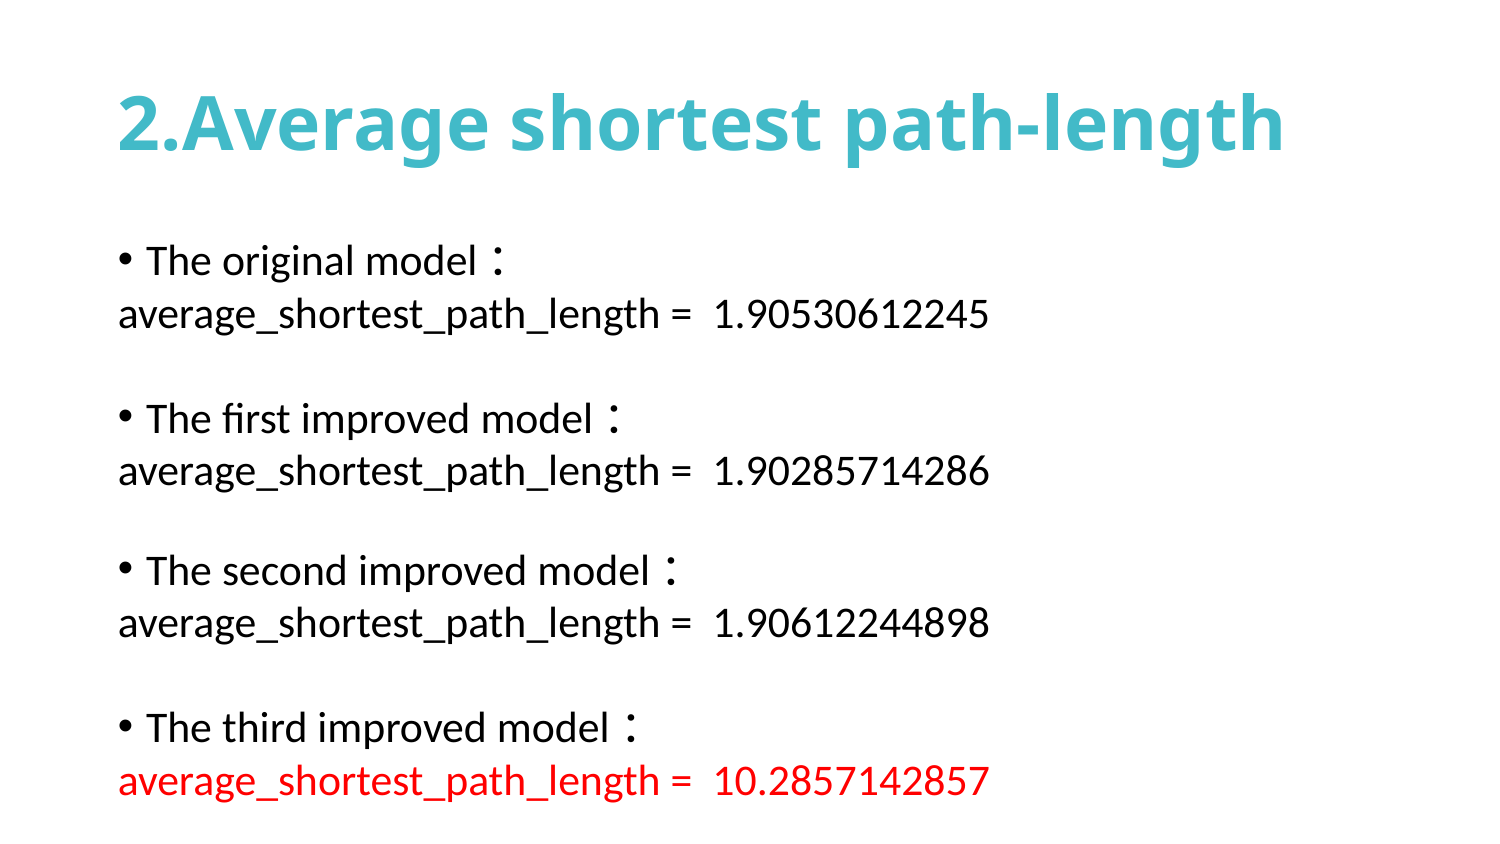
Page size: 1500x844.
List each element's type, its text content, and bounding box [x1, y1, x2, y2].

text_box 2.Average shortest path-length [103, 44, 1397, 208]
text_box The original model： average_shortest_path_length = 1.90530612245 The first improved model： average_shortest_path_length = 1.90285714286 The second improved model： average_shortest_path_length = 1.90612244898 The third improved model： average_shortest_path_length = 10.2857142857 [103, 224, 1397, 760]
